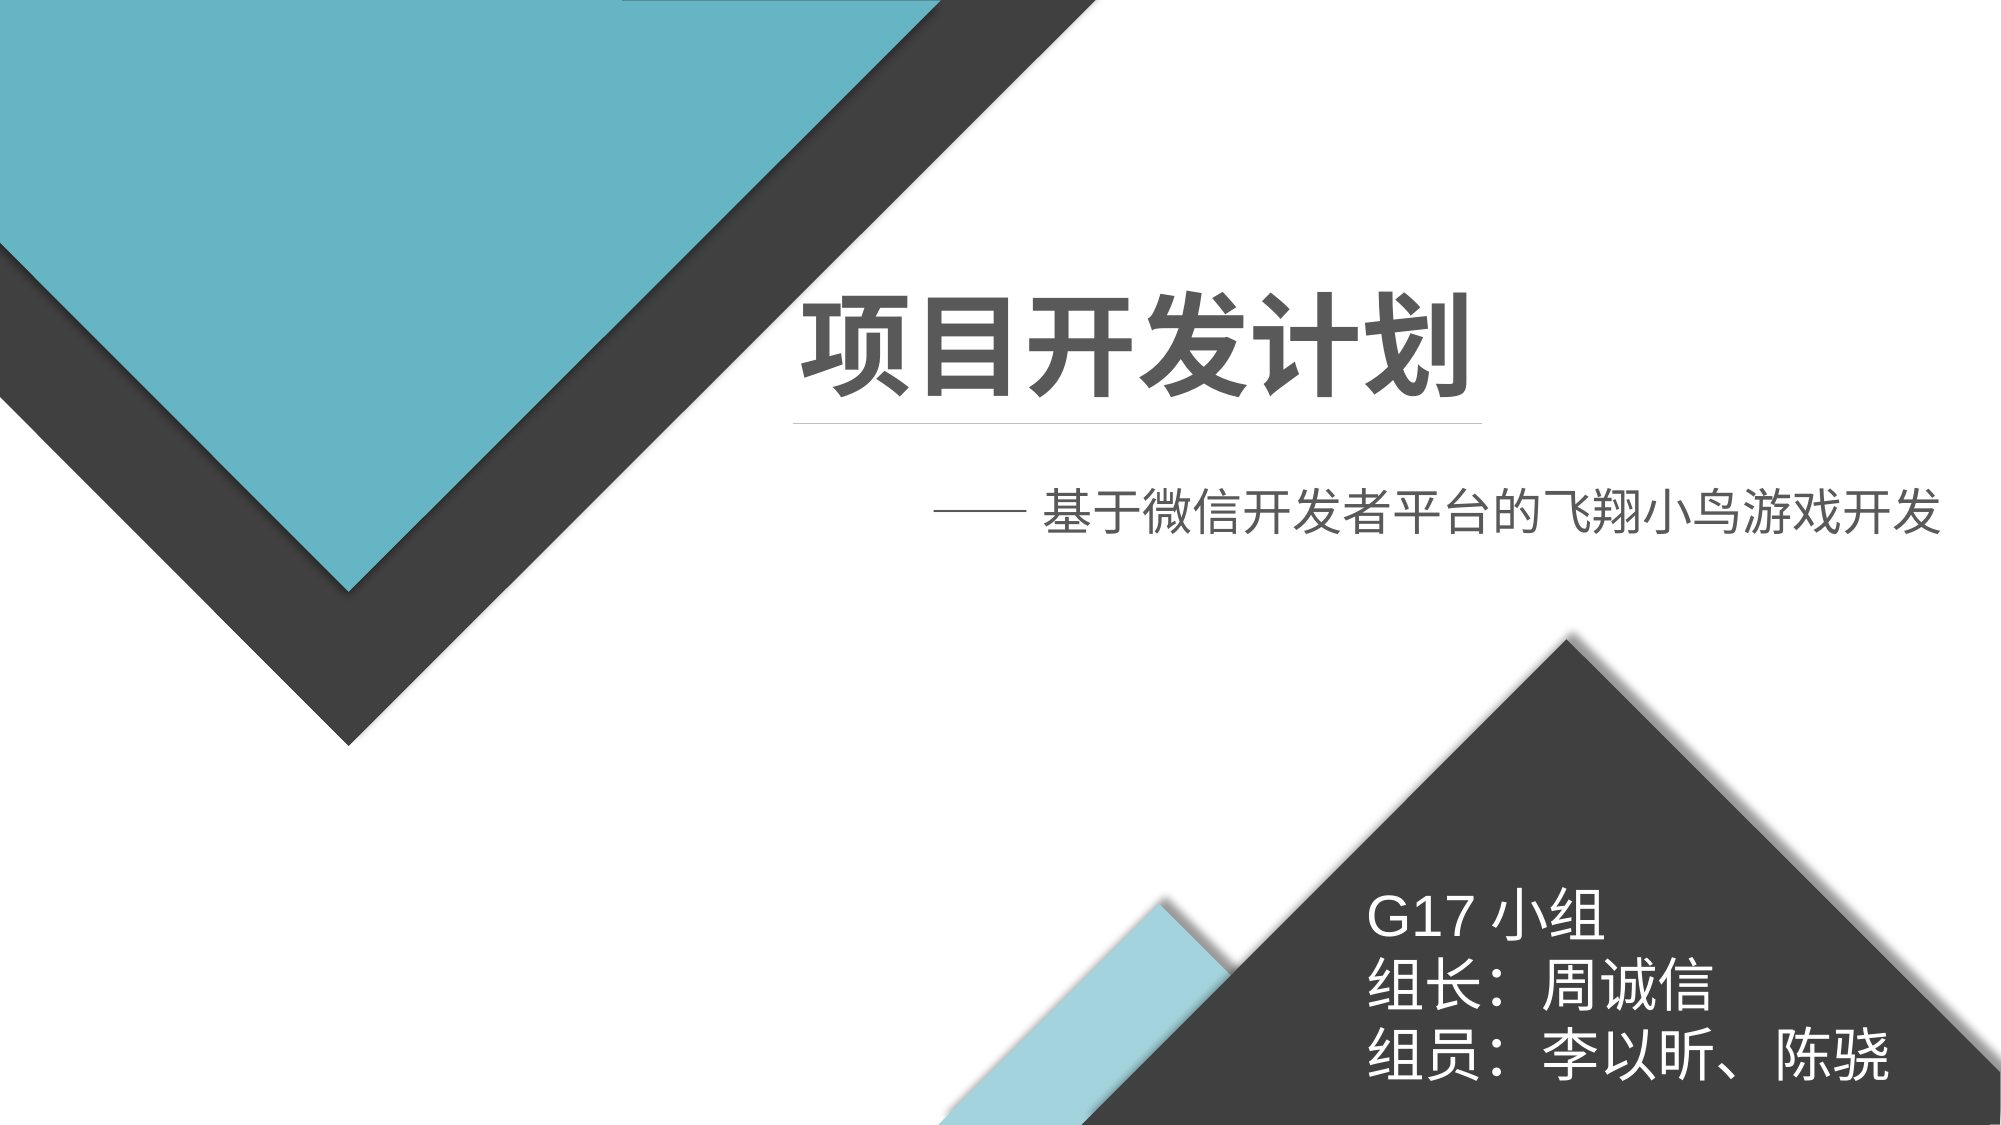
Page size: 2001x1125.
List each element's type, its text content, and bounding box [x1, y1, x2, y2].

text_box ——基于微信开发者平台的飞翔小鸟游戏开发 [915, 473, 2000, 549]
text_box 项目开发计划 [784, 267, 1490, 418]
text_box G17小组 组长：周诚信 组员：李以昕、陈骁 [1351, 870, 1936, 1096]
